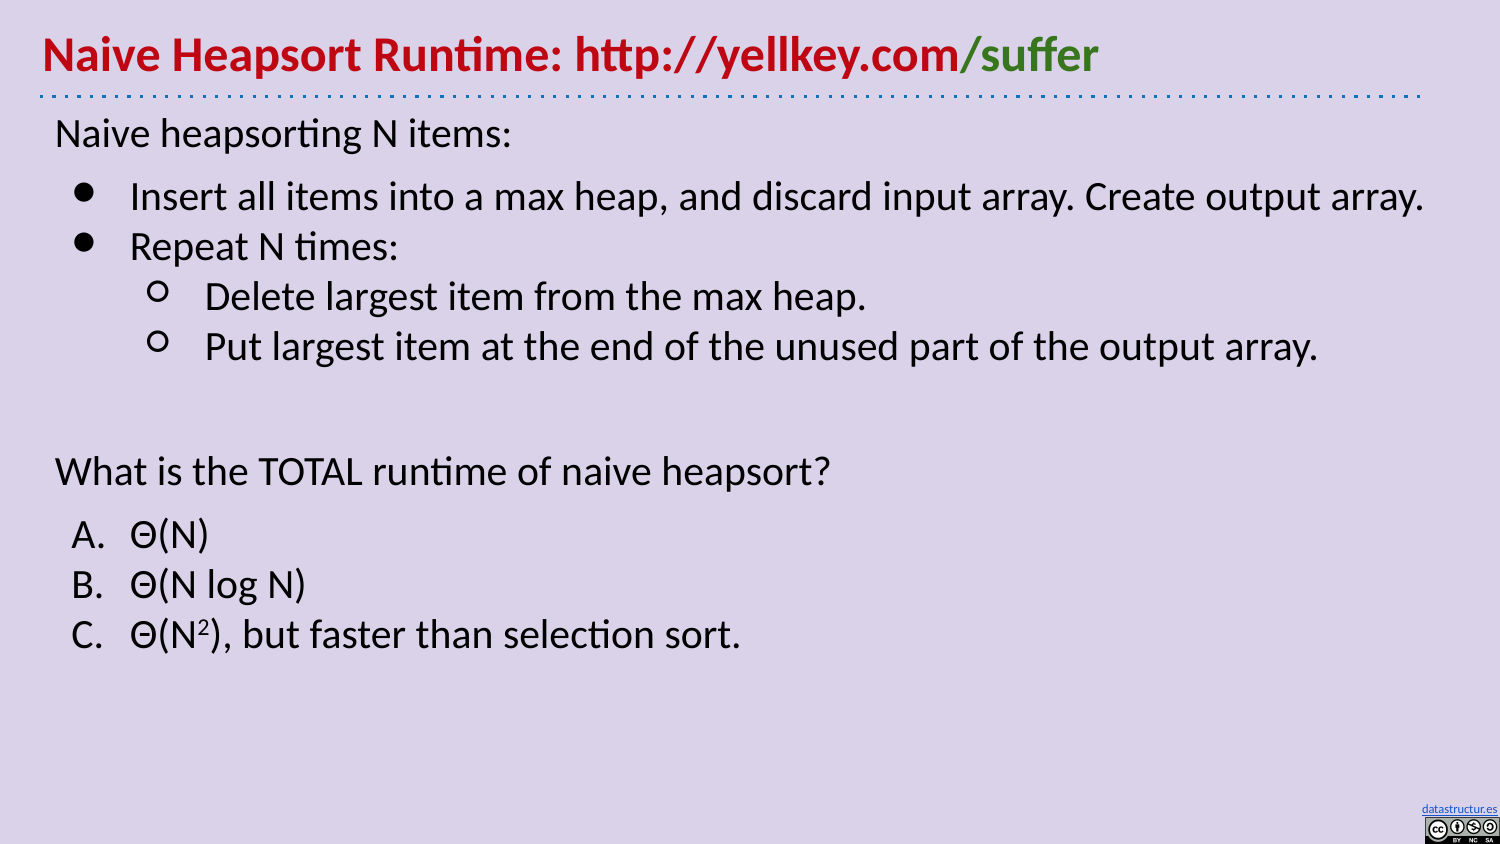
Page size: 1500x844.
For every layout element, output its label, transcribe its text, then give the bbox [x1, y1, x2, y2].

picture [1425, 817, 1500, 844]
list Naive heapsorting N items: Insert all items into a max heap, and discard input array. Create output array. Repeat N times: Delete largest item from the max heap. Put largest item at the end of the unused part of the output array. What is the TOTAL runtime of naive heapsort? Θ(N) Θ(N log N) Θ(N2), but faster than selection sort. [39, 91, 1491, 703]
title Naive Heapsort Runtime: http://yellkey.com/suffer [27, 15, 1378, 97]
